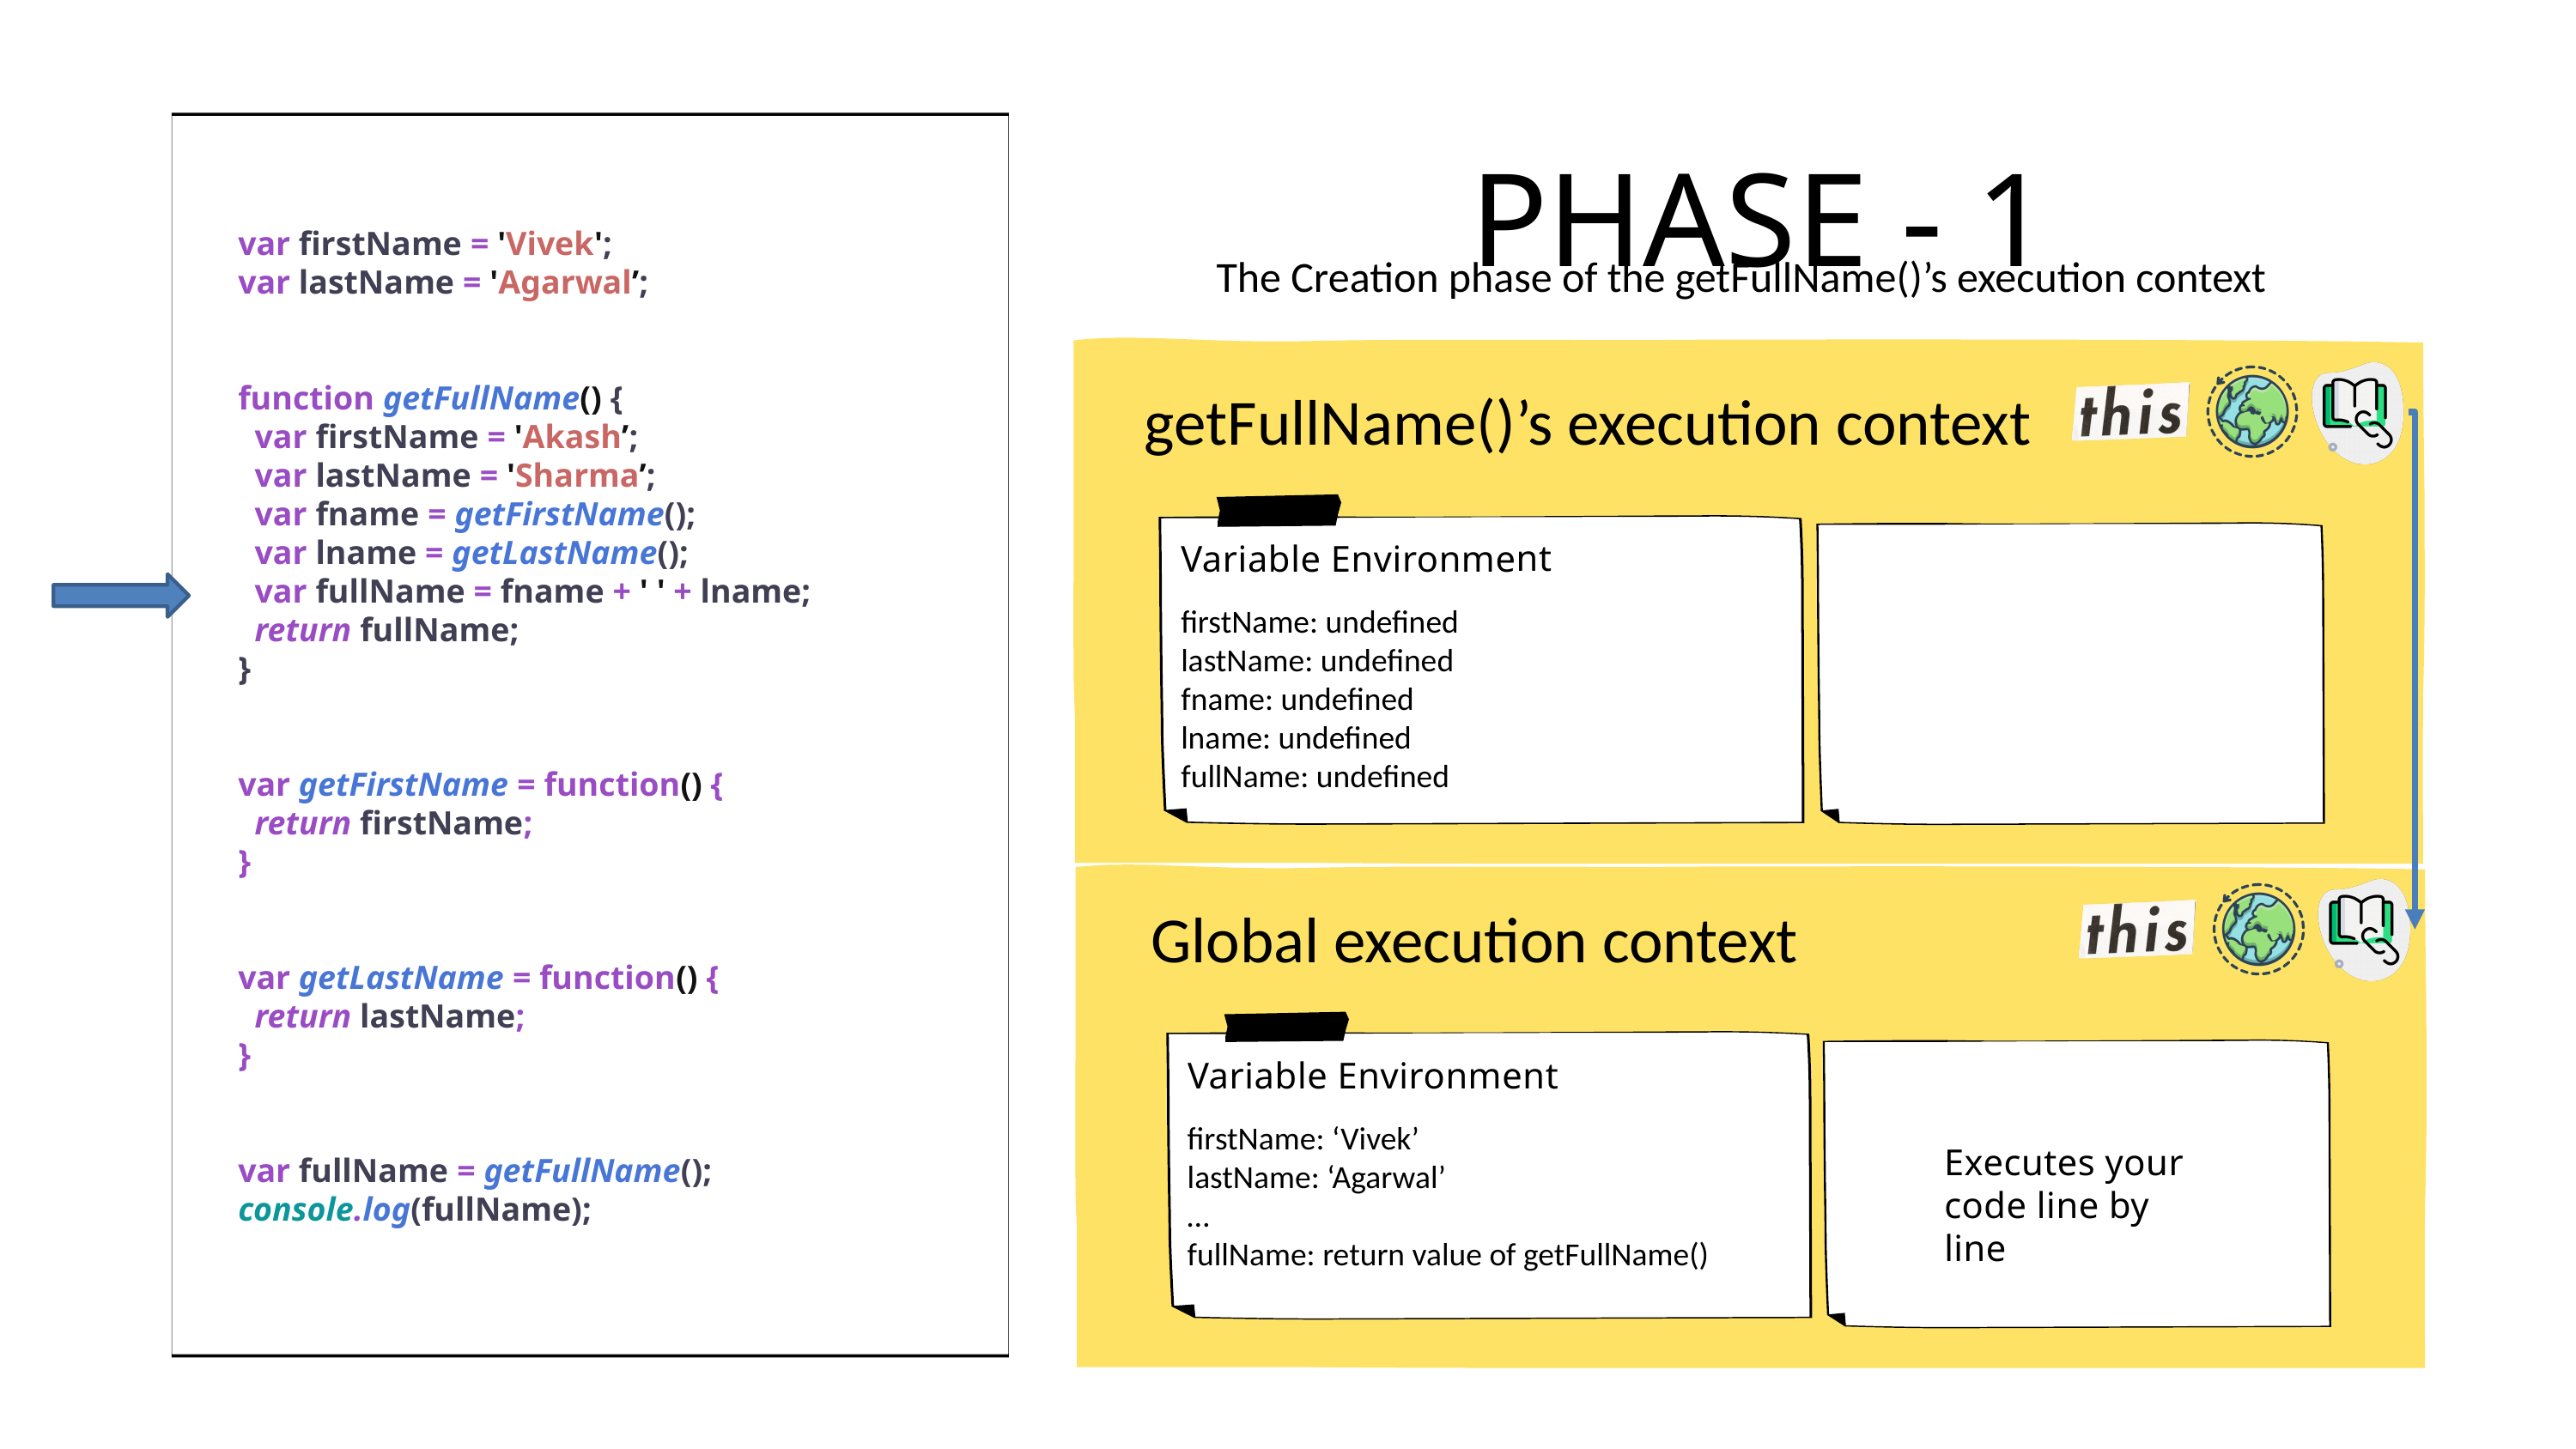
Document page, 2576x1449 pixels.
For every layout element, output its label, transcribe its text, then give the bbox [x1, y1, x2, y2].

picture [2306, 358, 2409, 466]
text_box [1823, 1038, 2331, 1329]
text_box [1816, 521, 2325, 825]
picture [2200, 881, 2311, 977]
text_box PHASE - 1 [1457, 70, 2063, 243]
text_box The Creation phase of the getFullName()’s execution context [1132, 243, 2351, 308]
picture [2193, 364, 2305, 459]
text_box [1158, 494, 1805, 825]
picture [2070, 378, 2190, 446]
picture [2076, 894, 2197, 963]
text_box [1074, 874, 2427, 1368]
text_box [2408, 411, 2415, 930]
picture [2312, 876, 2415, 983]
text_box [1072, 337, 2425, 864]
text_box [1166, 1010, 1812, 1319]
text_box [171, 112, 1010, 1358]
text_box [52, 573, 167, 619]
